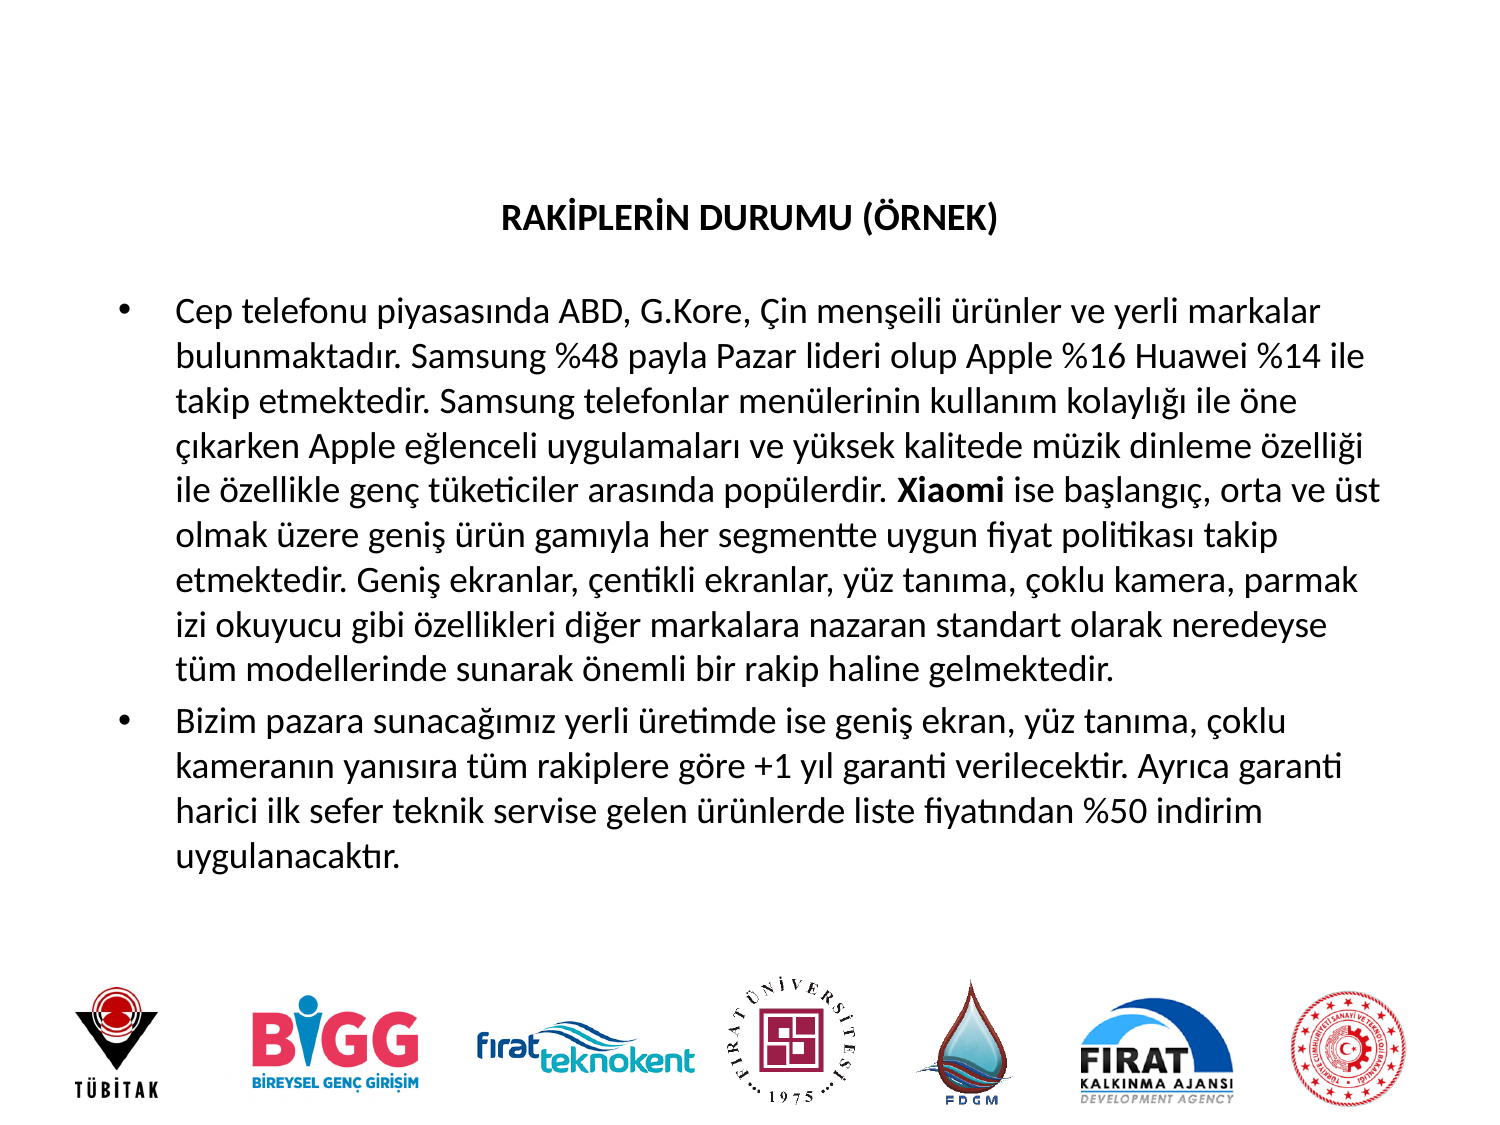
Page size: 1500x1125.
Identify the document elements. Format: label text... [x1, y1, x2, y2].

picture [903, 971, 1041, 1109]
picture [707, 974, 869, 1109]
list Cep telefonu piyasasında ABD, G.Kore, Çin menşeili ürünler ve yerli markalar bulunmaktadır. Samsung %48 payla Pazar lideri olup Apple %16 Huawei %14 ile takip etmektedir. Samsung telefonlar menülerinin kullanım kolaylığı ile öne çıkarken Apple eğlenceli uygulamaları ve yüksek kalitede müzik dinleme özelliği ile özellikle genç tüketiciler arasında popülerdir. Xiaomi ise başlangıç, orta ve üst olmak üzere geniş ürün gamıyla her segmentte uygun fiyat politikası takip etmektedir. Geniş ekranlar, çentikli ekranlar, yüz tanıma, çoklu kamera, parmak izi okuyucu gibi özellikleri diğer markalara nazaran standart olarak neredeyse tüm modellerinde sunarak önemli bir rakip haline gelmektedir. Bizim pazara sunacağımız yerli üretimde ise geniş ekran, yüz tanıma, çoklu kameranın yanısıra tüm rakiplere göre +1 yıl garanti verilecektir. Ayrıca garanti harici ilk sefer teknik servise gelen ürünlerde liste fiyatından %50 indirim uygulanacaktır. [103, 278, 1397, 902]
title RAKİPLERİN DURUMU (ÖRNEK) [265, 184, 1235, 246]
picture [1271, 971, 1425, 1125]
picture [477, 1014, 695, 1080]
picture [75, 987, 158, 1098]
picture [218, 987, 437, 1103]
picture [1075, 991, 1240, 1109]
